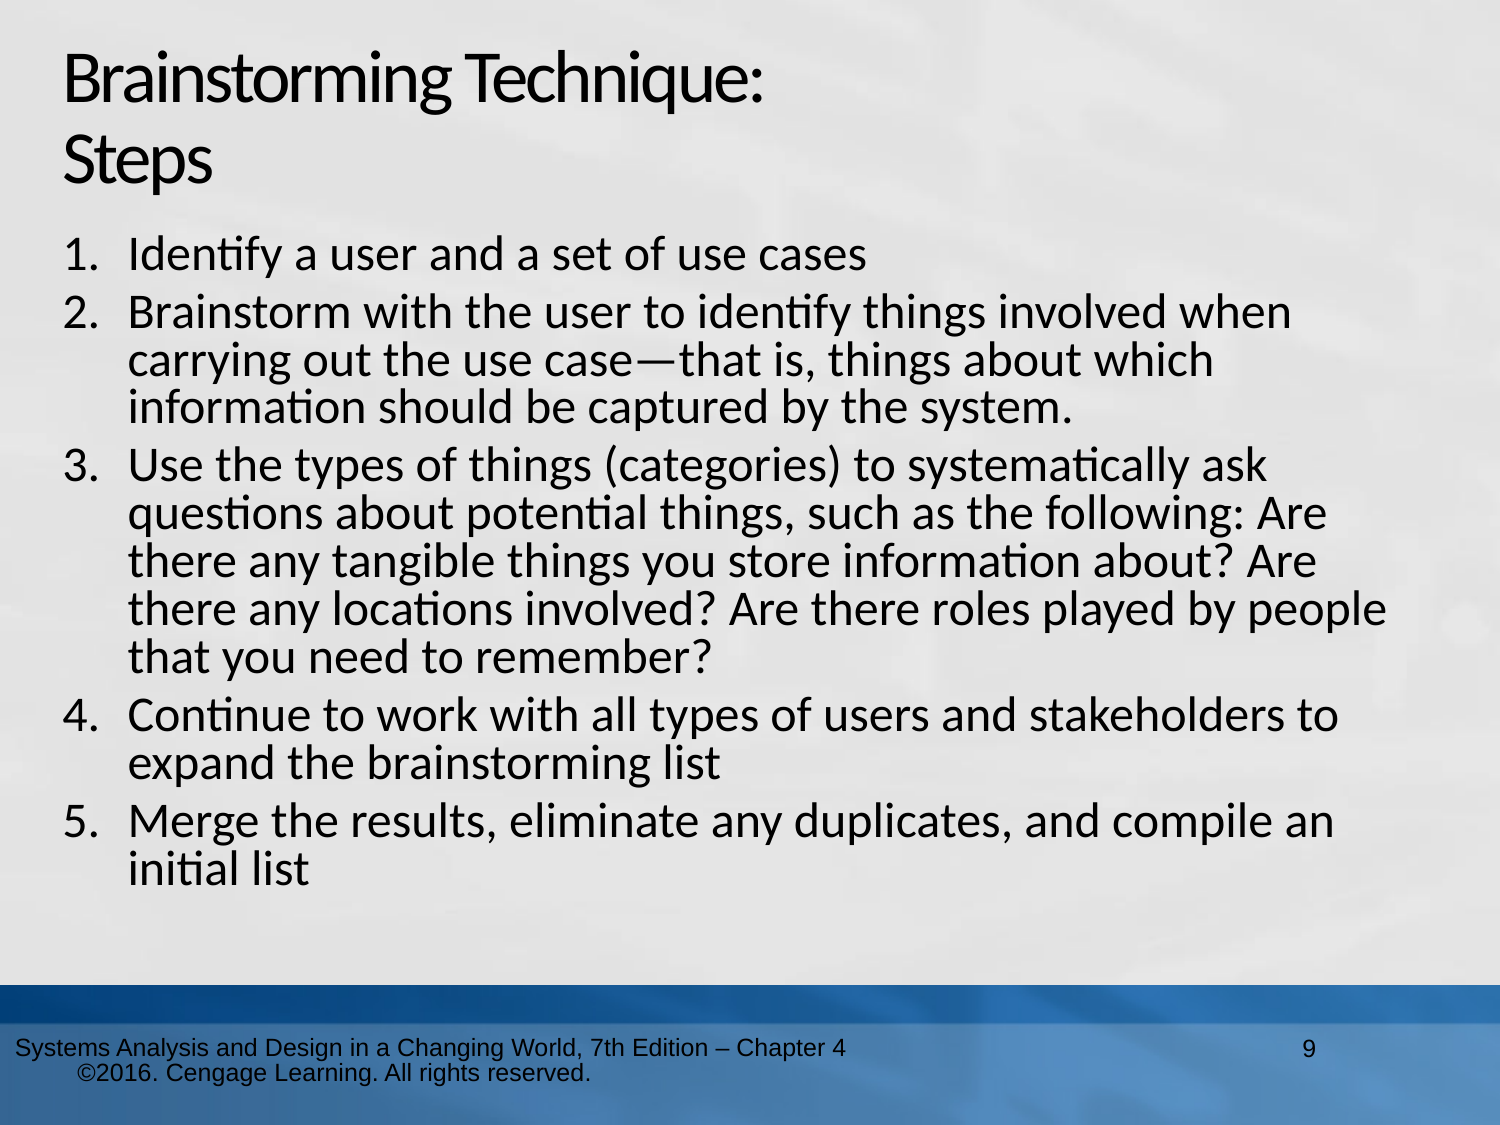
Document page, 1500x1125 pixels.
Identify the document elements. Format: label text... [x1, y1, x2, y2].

footer Systems Analysis and Design in a Changing World, 7th Edition – Chapter 4 ©2016. Cengage Learning. All rights reserved. [0, 1024, 1213, 1100]
title Brainstorming Technique: Steps [62, 37, 1438, 147]
list Identify a user and a set of use cases Brainstorm with the user to identify things involved when carrying out the use case—that is, things about which information should be captured by the system. Use the types of things (categories) to systematically ask questions about potential things, such as the following: Are there any tangible things you store information about? Are there any locations involved? Are there roles played by people that you need to remember? Continue to work with all types of users and stakeholders to expand the brainstorming list Merge the results, eliminate any duplicates, and compile an initial list [62, 231, 1438, 595]
slide_number 9 [1287, 1025, 1425, 1100]
picture [0, 0, 1500, 1125]
